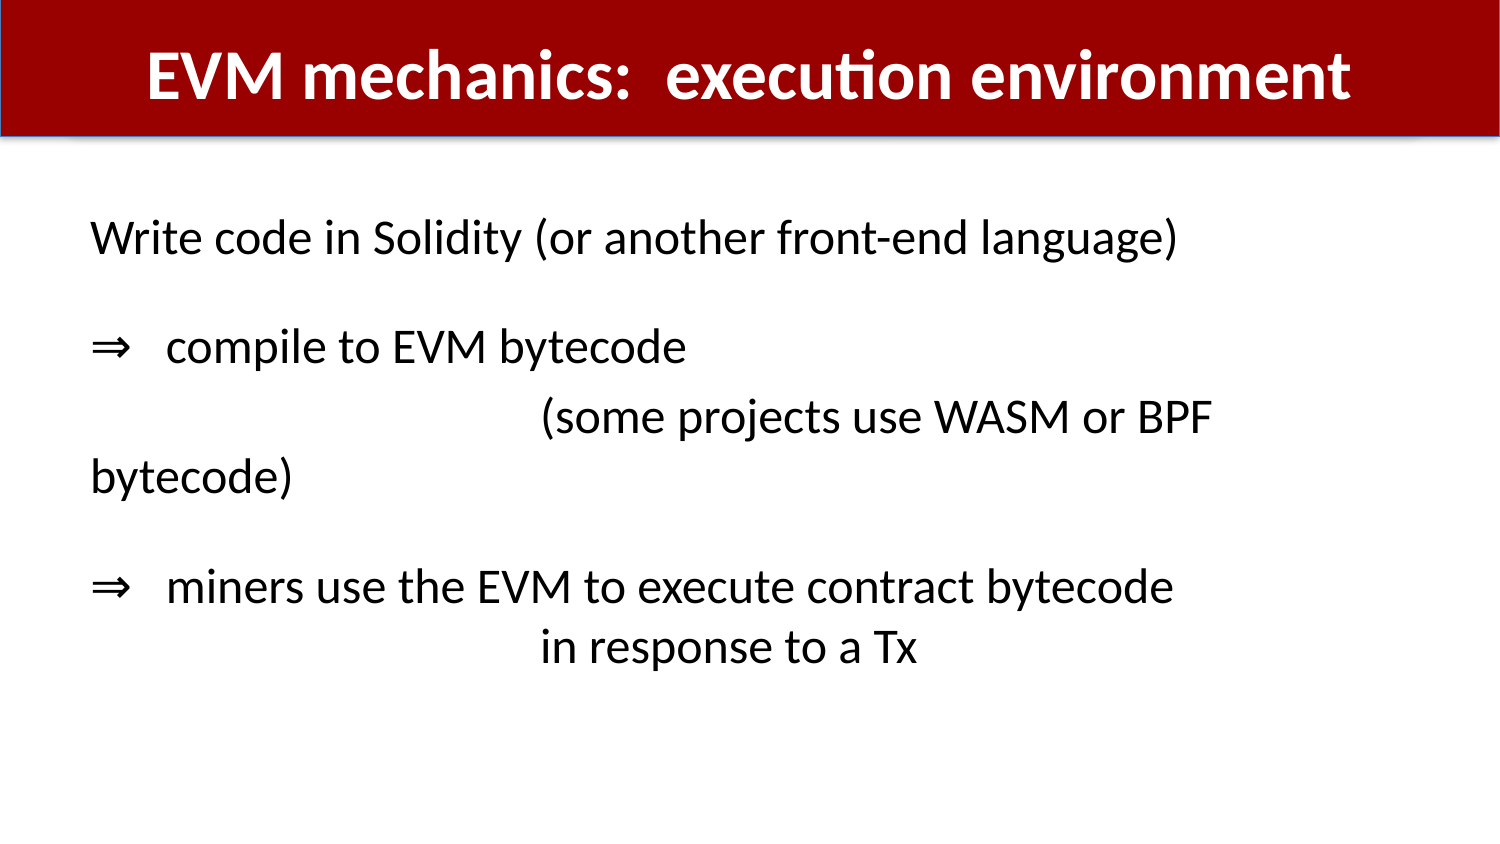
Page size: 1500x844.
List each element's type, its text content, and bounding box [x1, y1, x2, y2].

title EVM mechanics: execution environment [75, 20, 1425, 123]
list Write code in Solidity (or another front-end language) ⇒ compile to EVM bytecode (some projects use WASM or BPF bytecode) ⇒ miners use the EVM to execute contract bytecode in response to a Tx [74, 196, 1426, 824]
